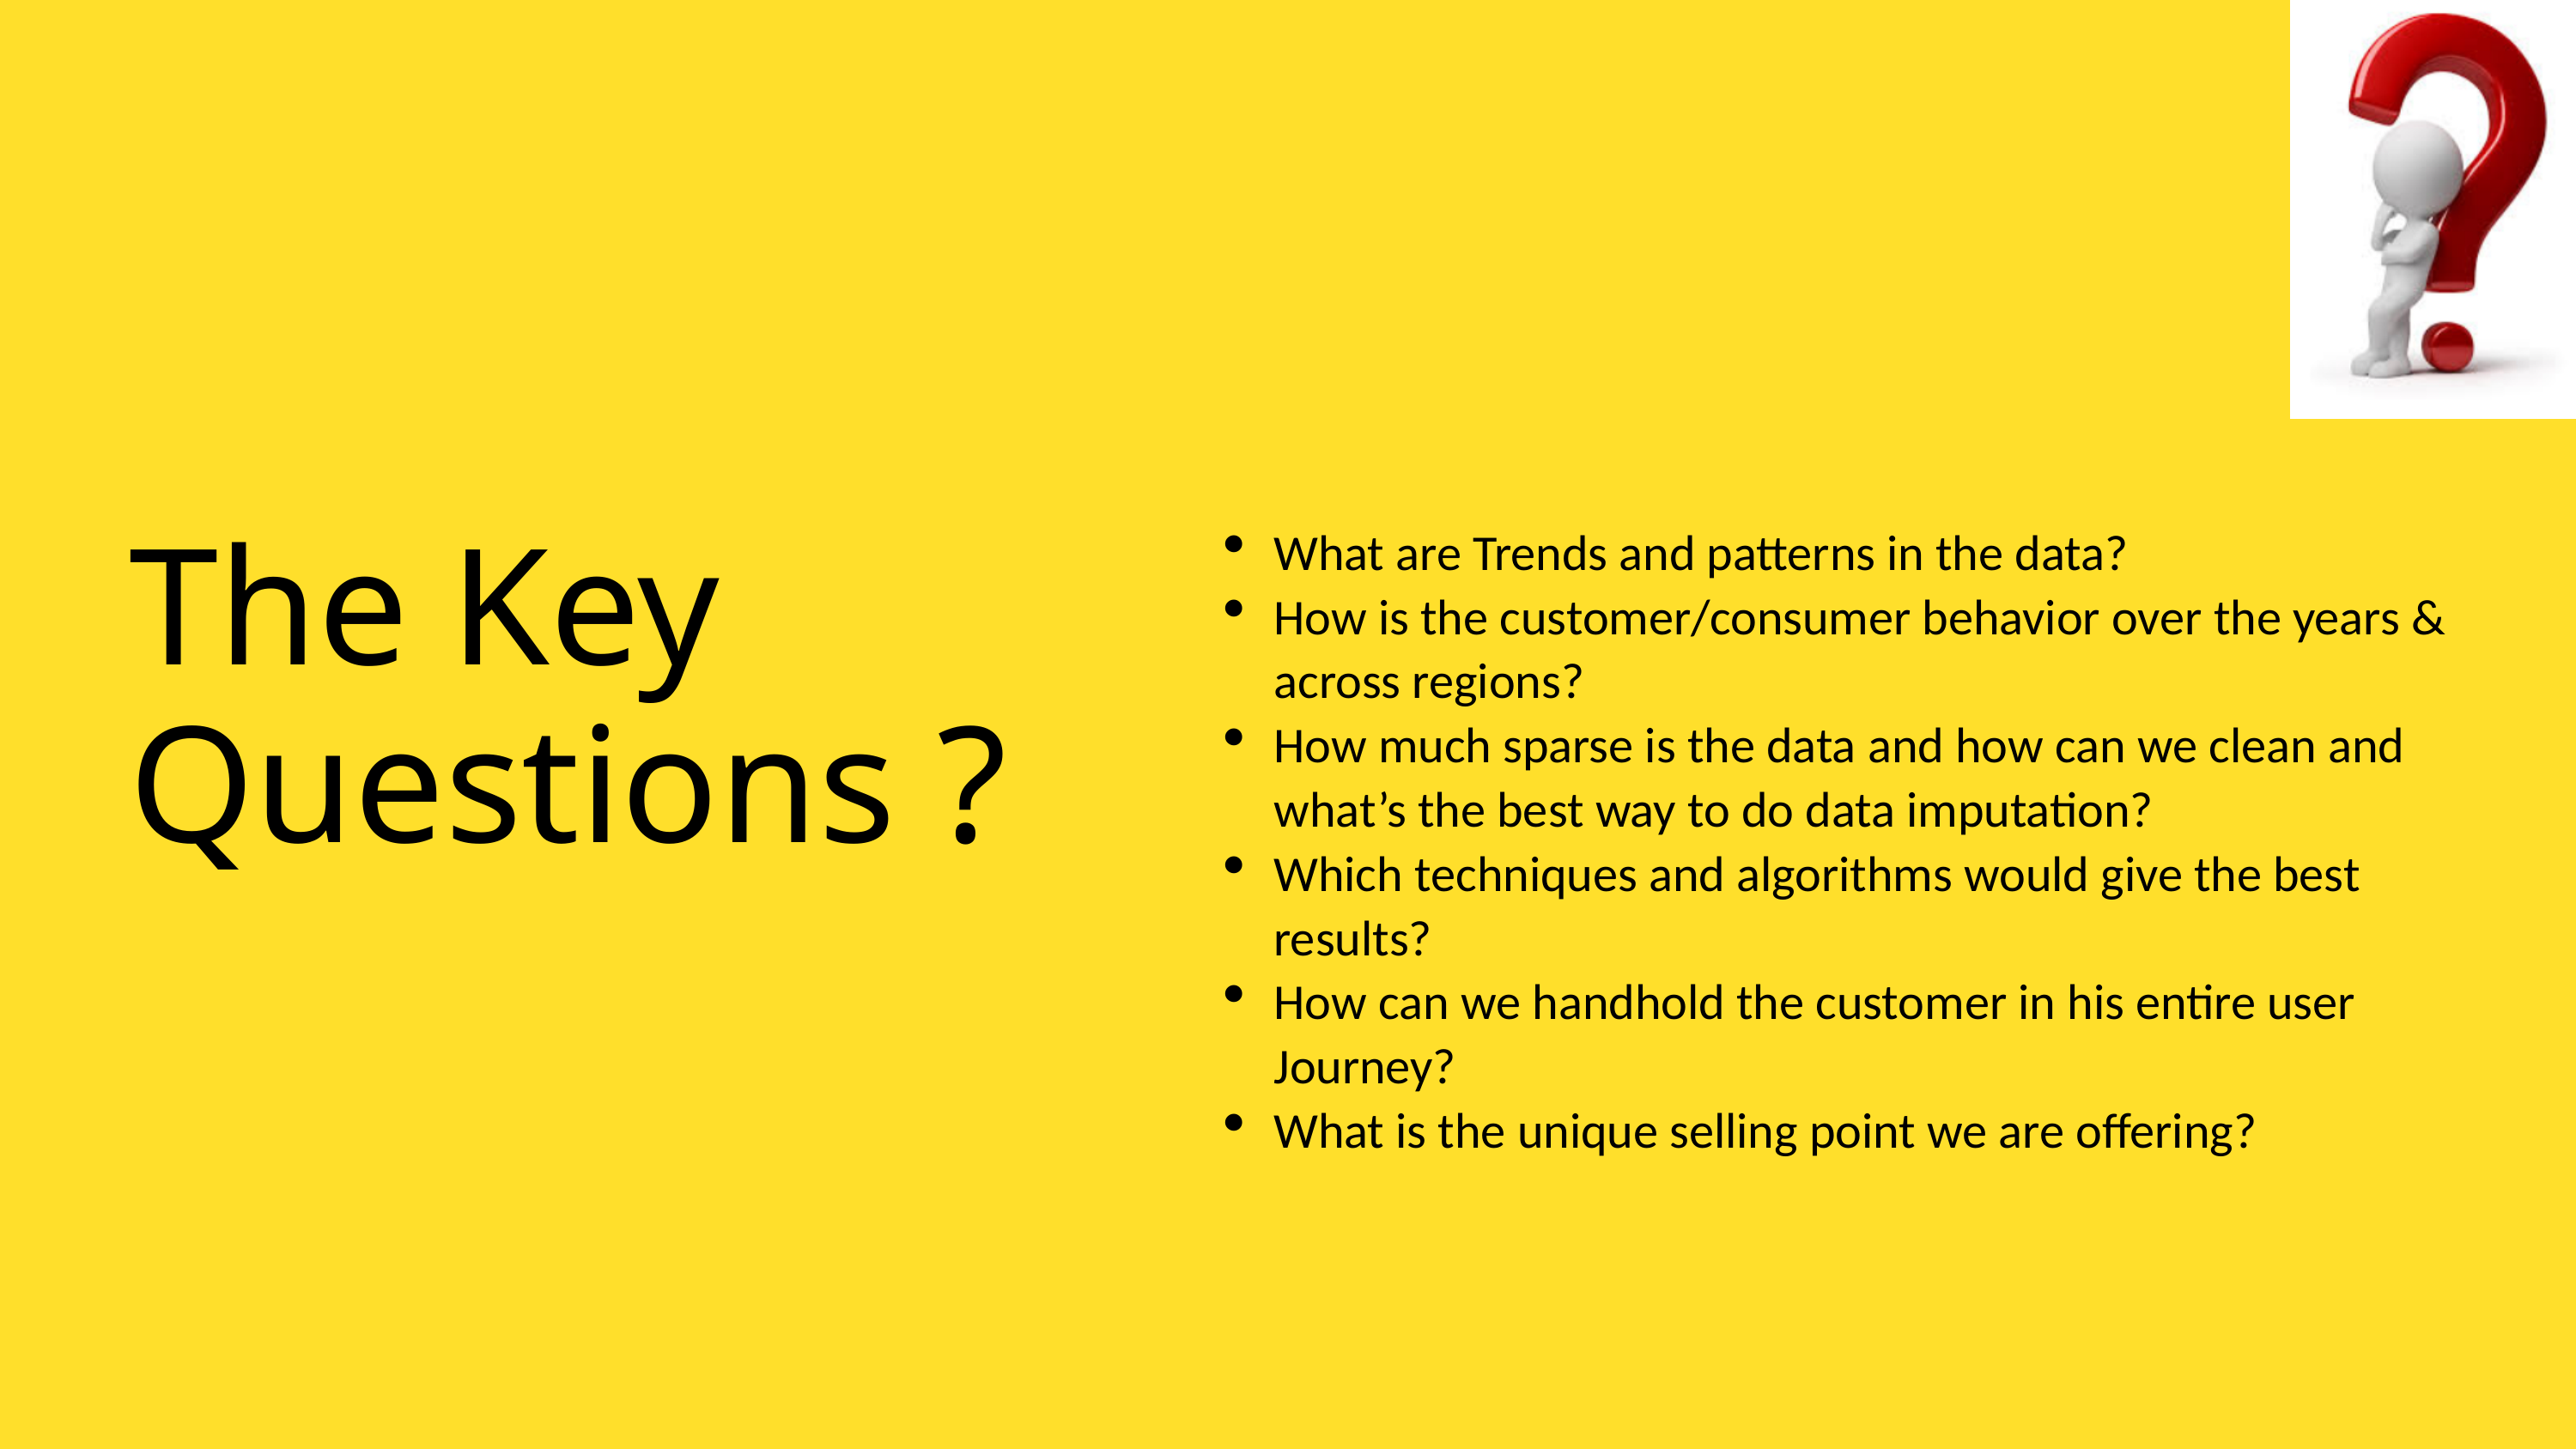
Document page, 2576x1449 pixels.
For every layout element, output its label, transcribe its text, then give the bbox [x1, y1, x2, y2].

text_box What are Trends and patterns in the data? How is the customer/consumer behavior over the years & across regions? How much sparse is the data and how can we clean and what’s the best way to do data imputation? Which techniques and algorithms would give the best results? How can we handhold the customer in his entire user Journey? What is the unique selling point we are offering? [1212, 509, 2503, 1165]
picture [2289, 0, 2576, 419]
text_box The Key Questions ? [128, 520, 1153, 875]
